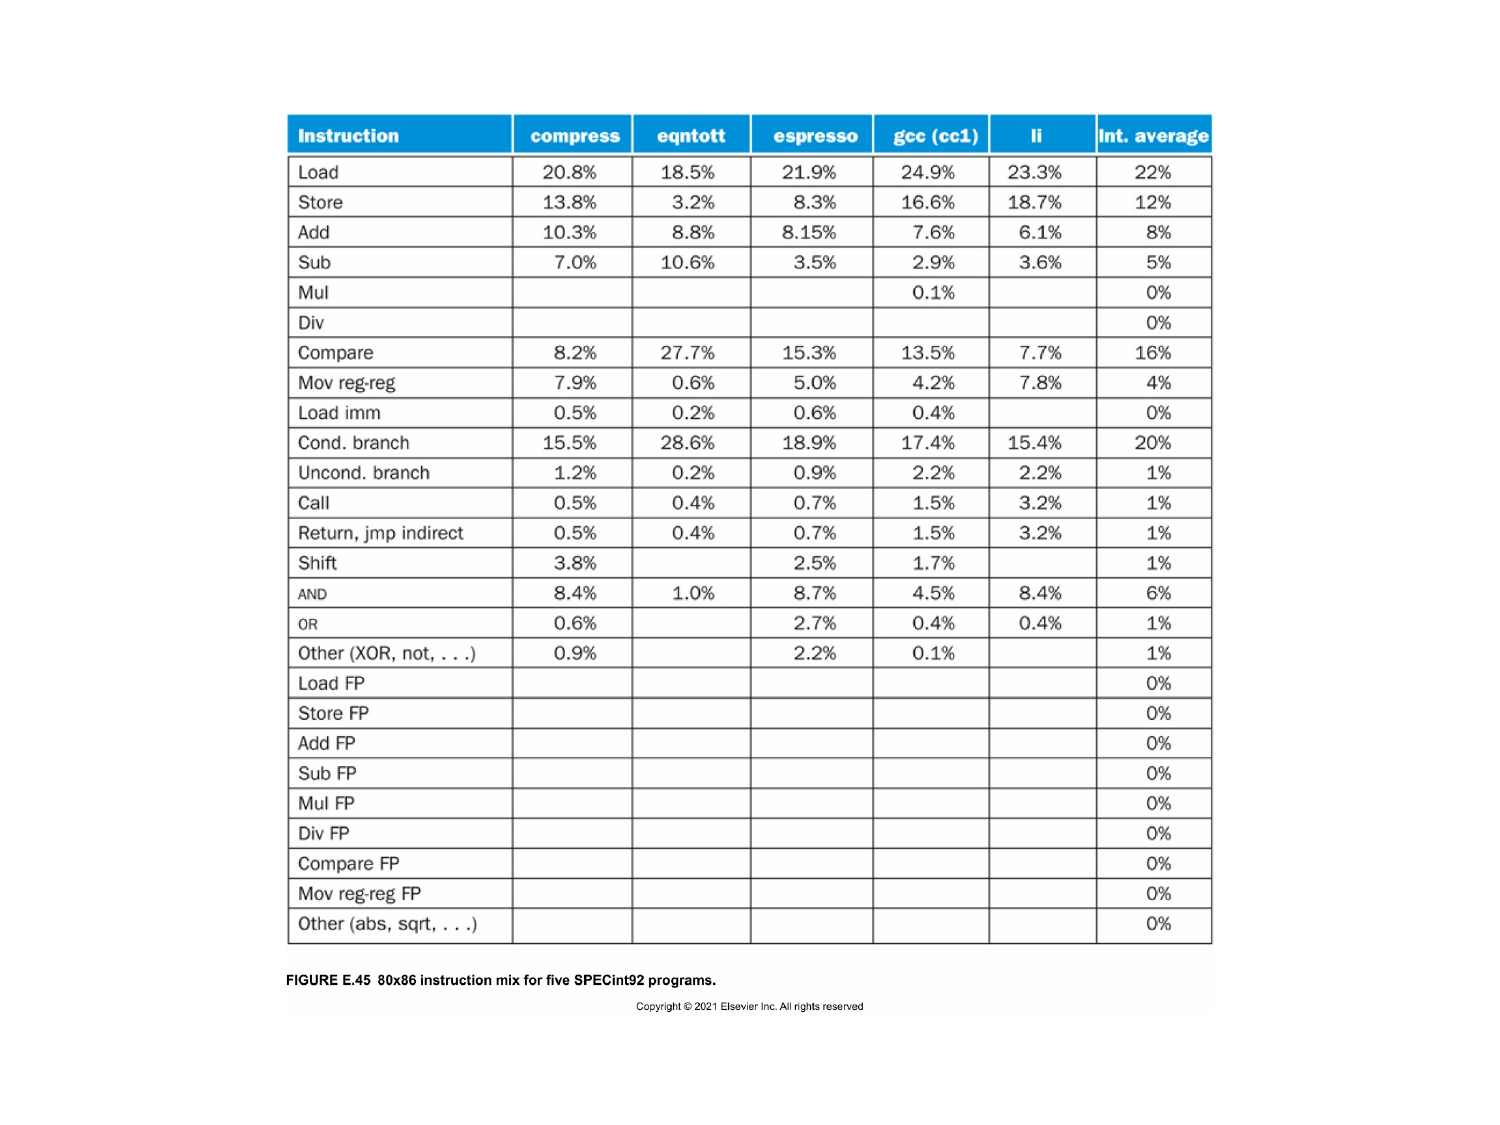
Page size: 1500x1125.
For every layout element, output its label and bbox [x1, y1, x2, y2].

picture [285, 112, 1215, 1013]
